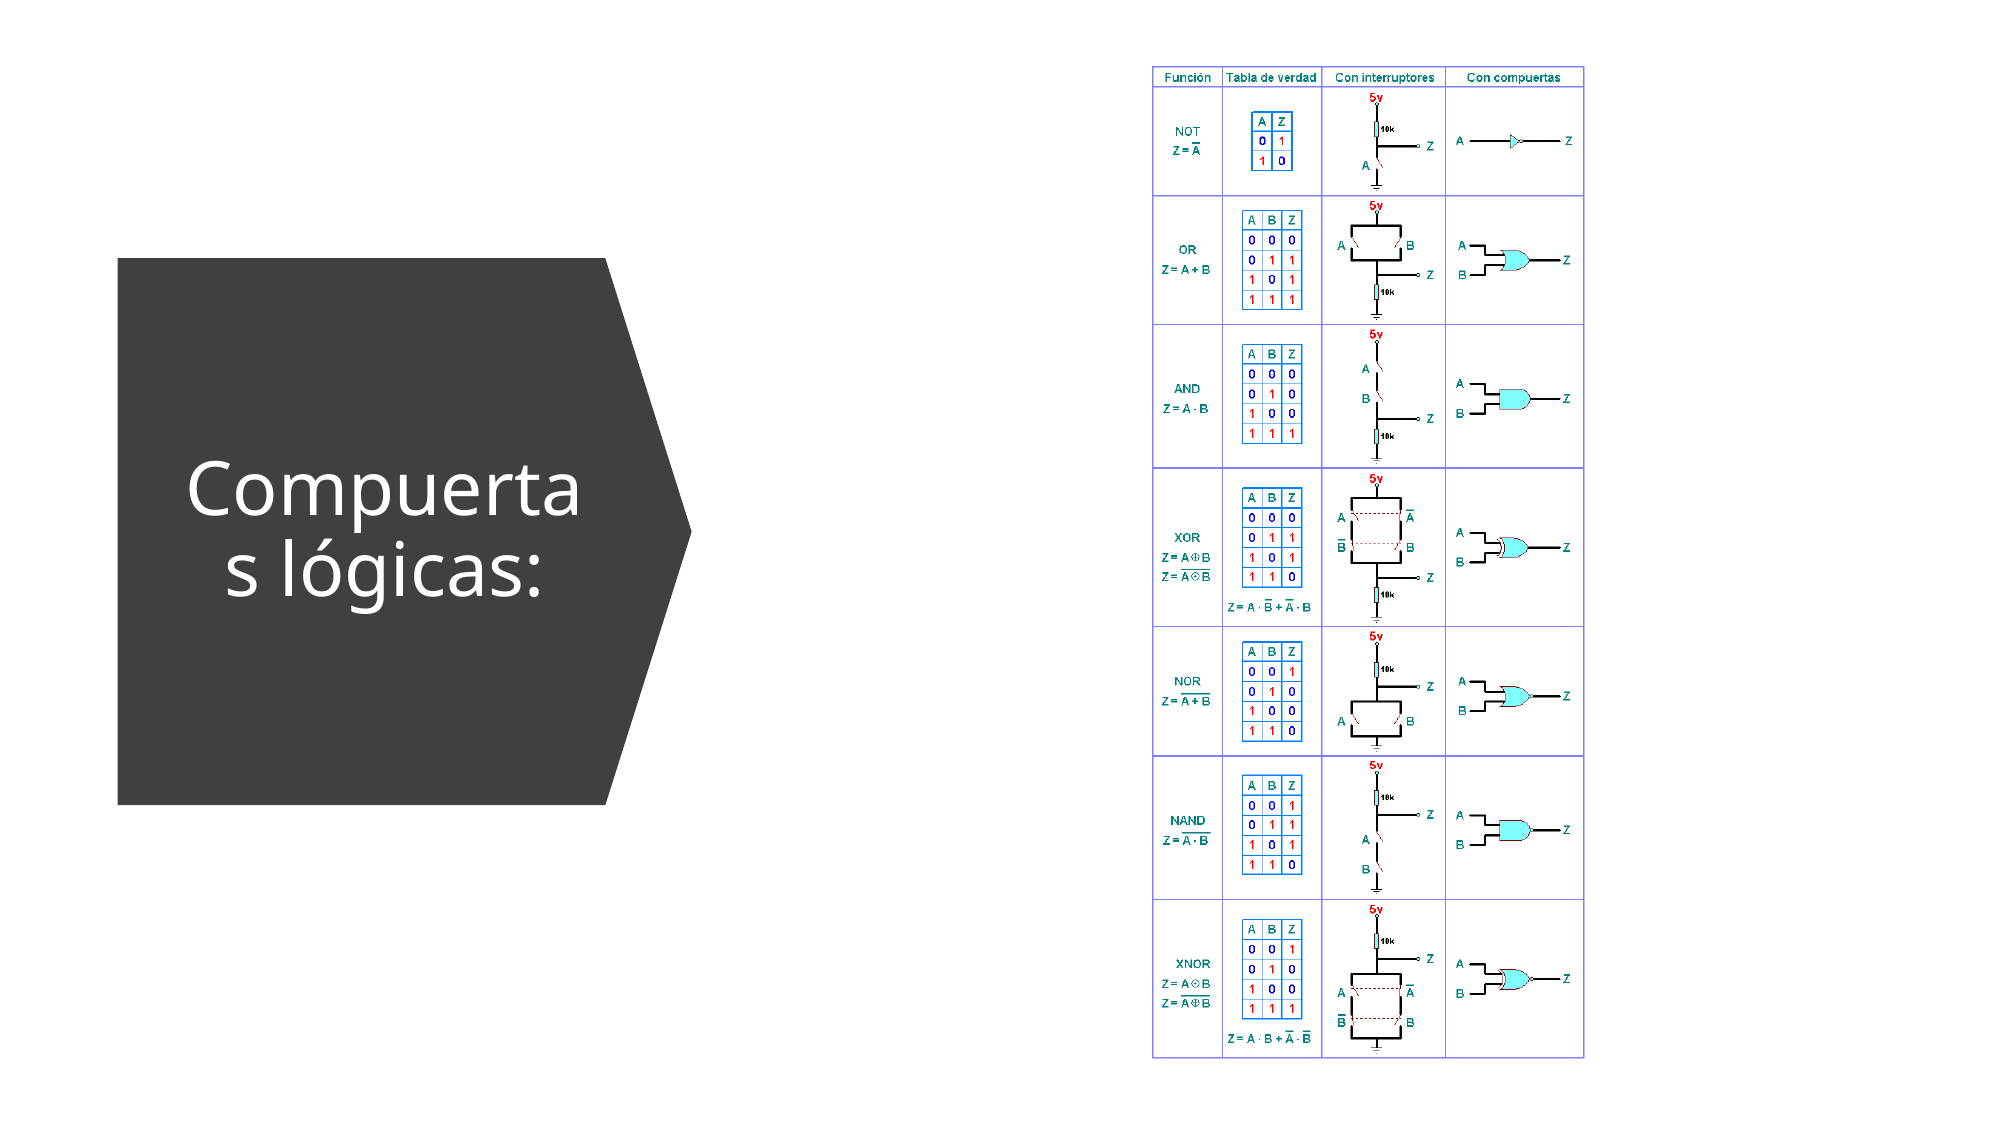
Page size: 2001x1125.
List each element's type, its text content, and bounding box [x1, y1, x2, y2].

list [1151, 65, 1585, 1059]
text_box [116, 257, 693, 807]
title Compuertas lógicas: [168, 322, 601, 741]
